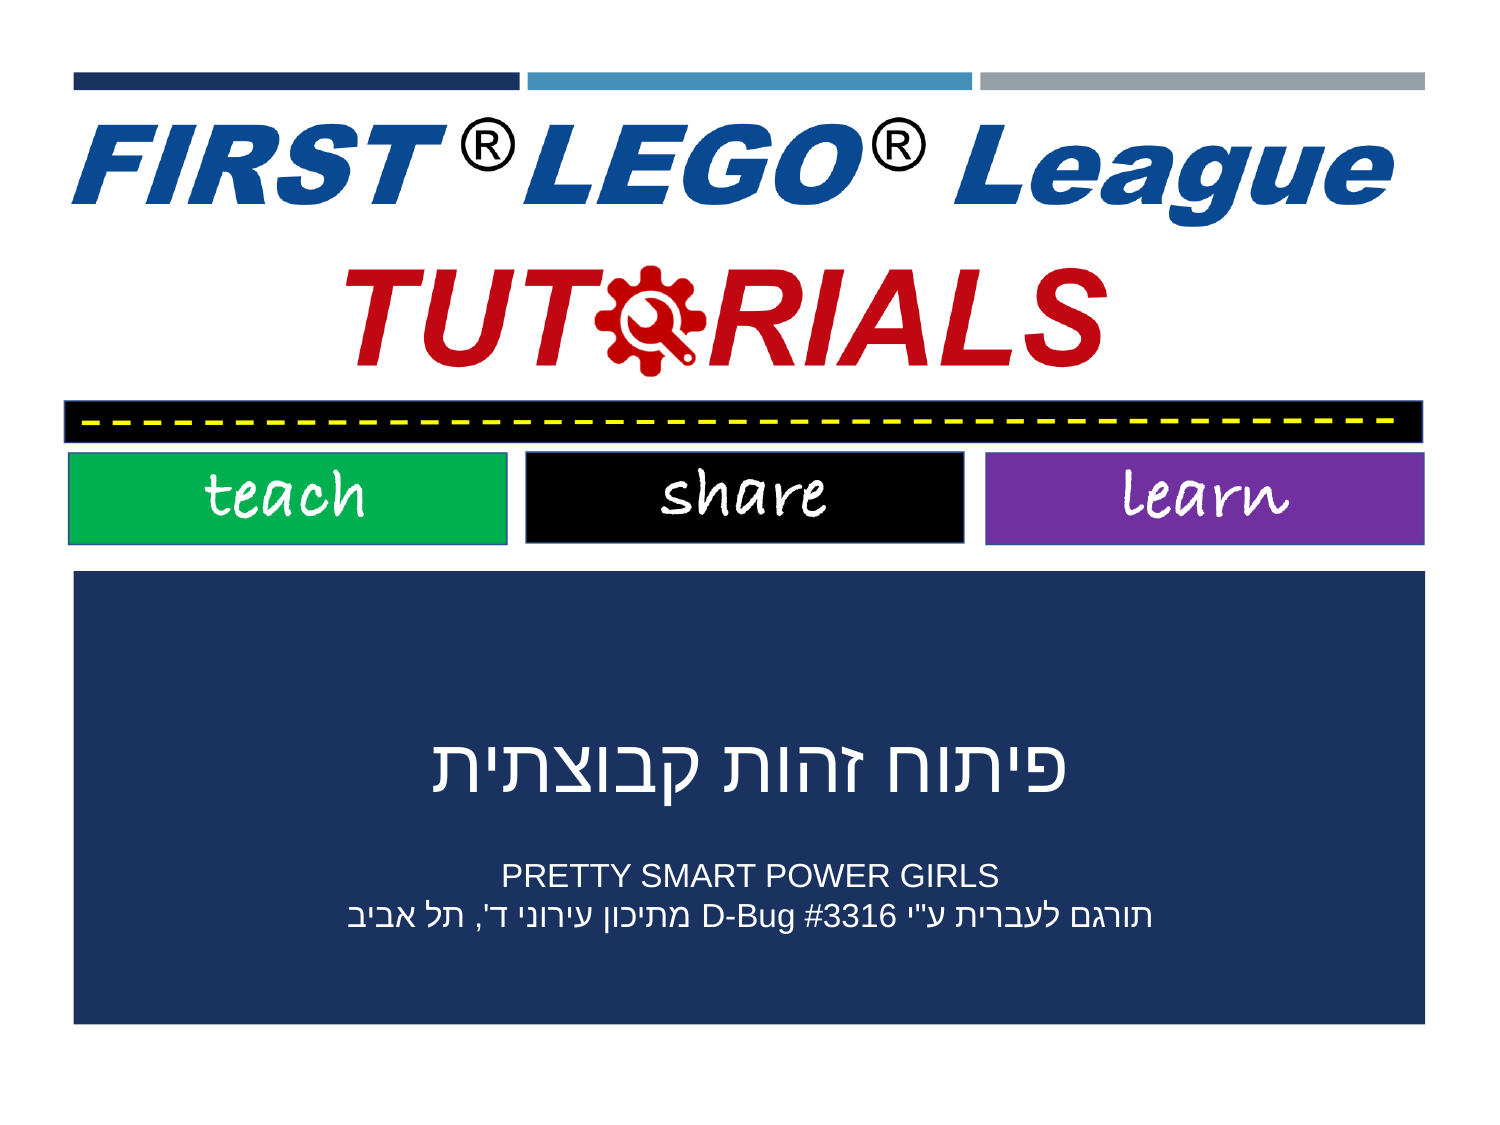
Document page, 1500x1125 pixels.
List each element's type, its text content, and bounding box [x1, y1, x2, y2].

picture [54, 92, 1448, 571]
title פיתוח זהות קבוצתית [95, 645, 1406, 816]
subtitle PRETTY SMART POWER GIRLS תורגם לעברית ע"י D-Bug #3316 מתיכון עירוני ד', תל אביב [95, 846, 1406, 944]
